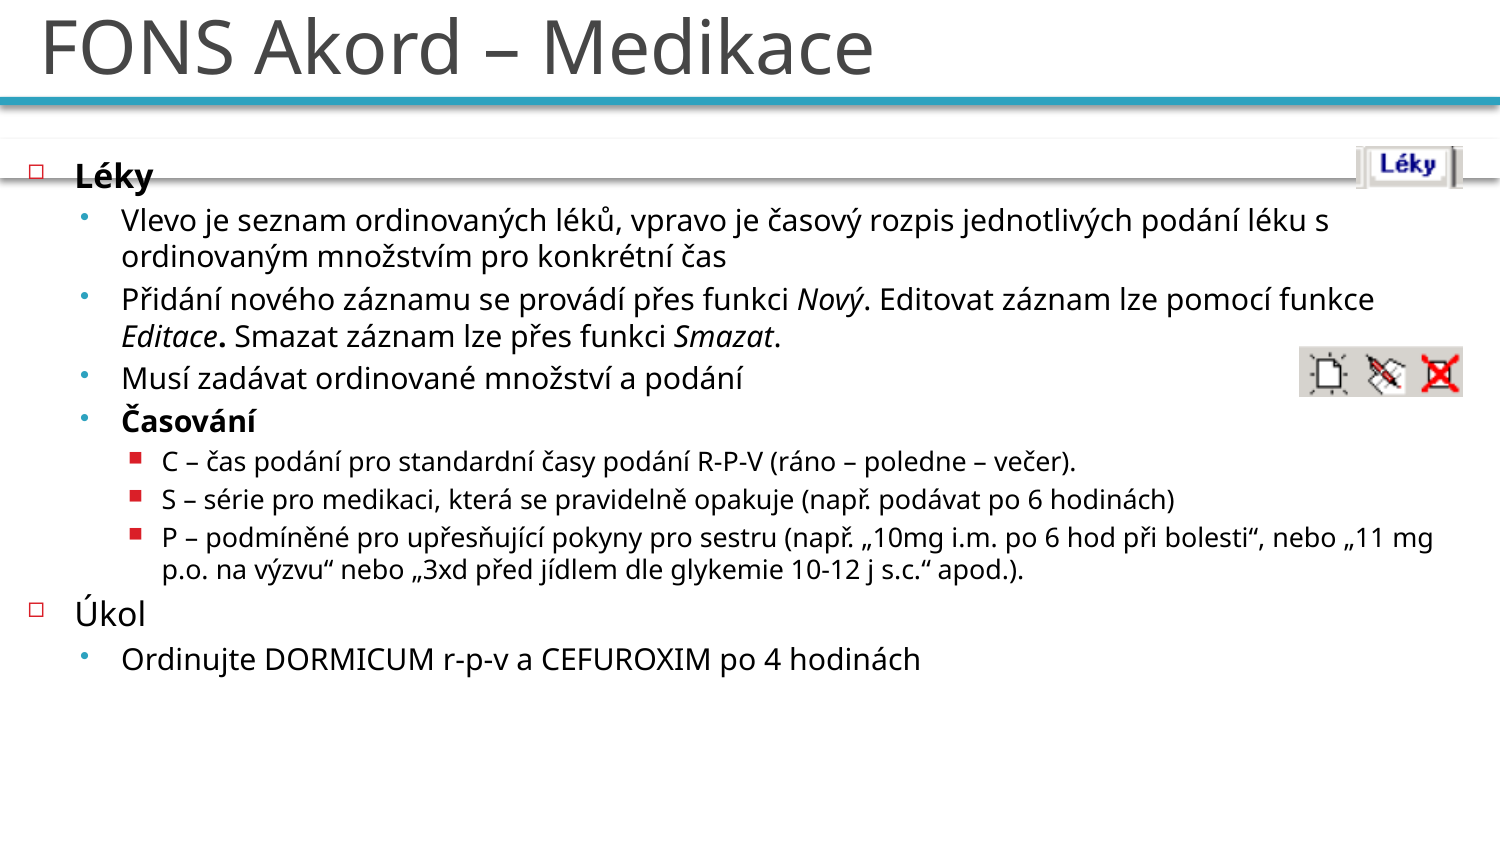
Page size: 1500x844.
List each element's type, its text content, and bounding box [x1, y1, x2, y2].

list Léky Vlevo je seznam ordinovaných léků, vpravo je časový rozpis jednotlivých podání léku s ordinovaným množstvím pro konkrétní čas Přidání nového záznamu se provádí přes funkci Nový. Editovat záznam lze pomocí funkce Editace. Smazat záznam lze přes funkci Smazat. Musí zadávat ordinované množství a podání Časování C – čas podání pro standardní časy podání R-P-V (ráno – poledne – večer). S – série pro medikaci, která se pravidelně opakuje (např. podávat po 6 hodinách) P – podmíněné pro upřesňující pokyny pro sestru (např. „10mg i.m. po 6 hod při bolesti“, nebo „11 mg p.o. na výzvu“ nebo „3xd před jídlem dle glykemie 10-12 j s.c.“ apod.). Úkol Ordinujte DORMICUM r-p-v a CEFUROXIM po 4 hodinách [12, 146, 1488, 735]
picture [1299, 346, 1463, 398]
picture [1355, 146, 1463, 190]
title FONS Akord – Medikace [24, 19, 1463, 97]
